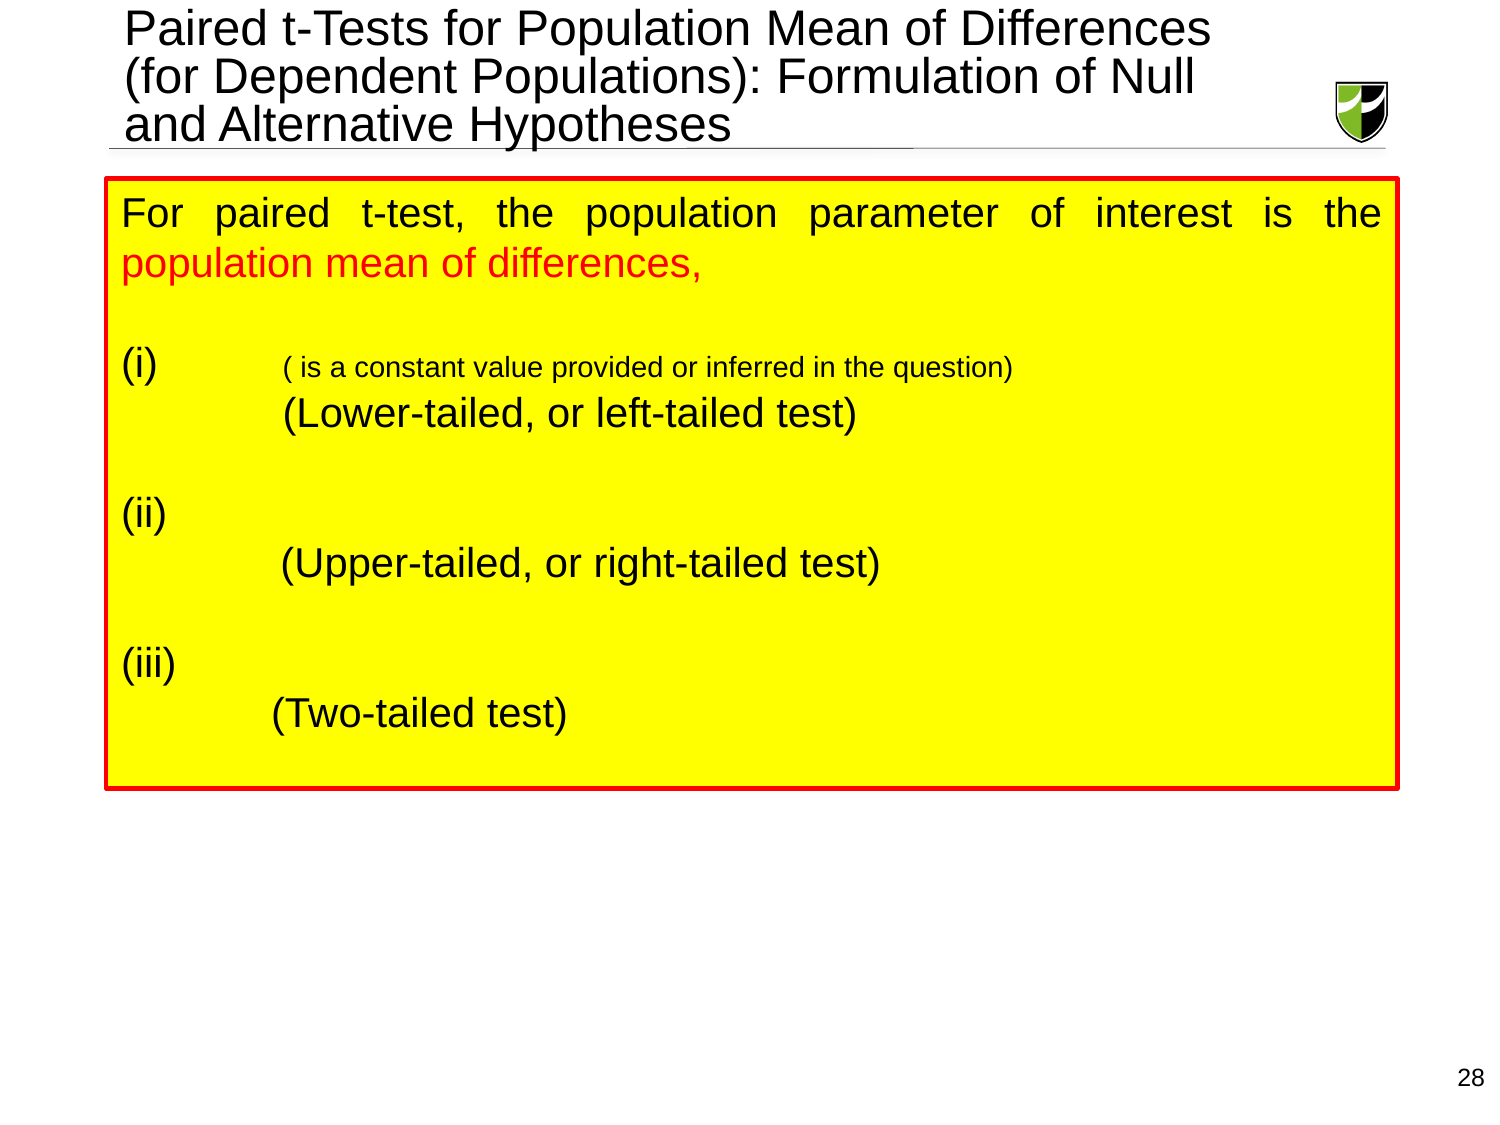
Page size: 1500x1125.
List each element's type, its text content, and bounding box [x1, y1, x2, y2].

slide_number 28 [1431, 1054, 1500, 1125]
picture [1335, 75, 1393, 143]
title Paired t-Tests for Population Mean of Differences (for Dependent Populations): Formulation of Null and Alternative Hypotheses [109, 0, 1307, 143]
